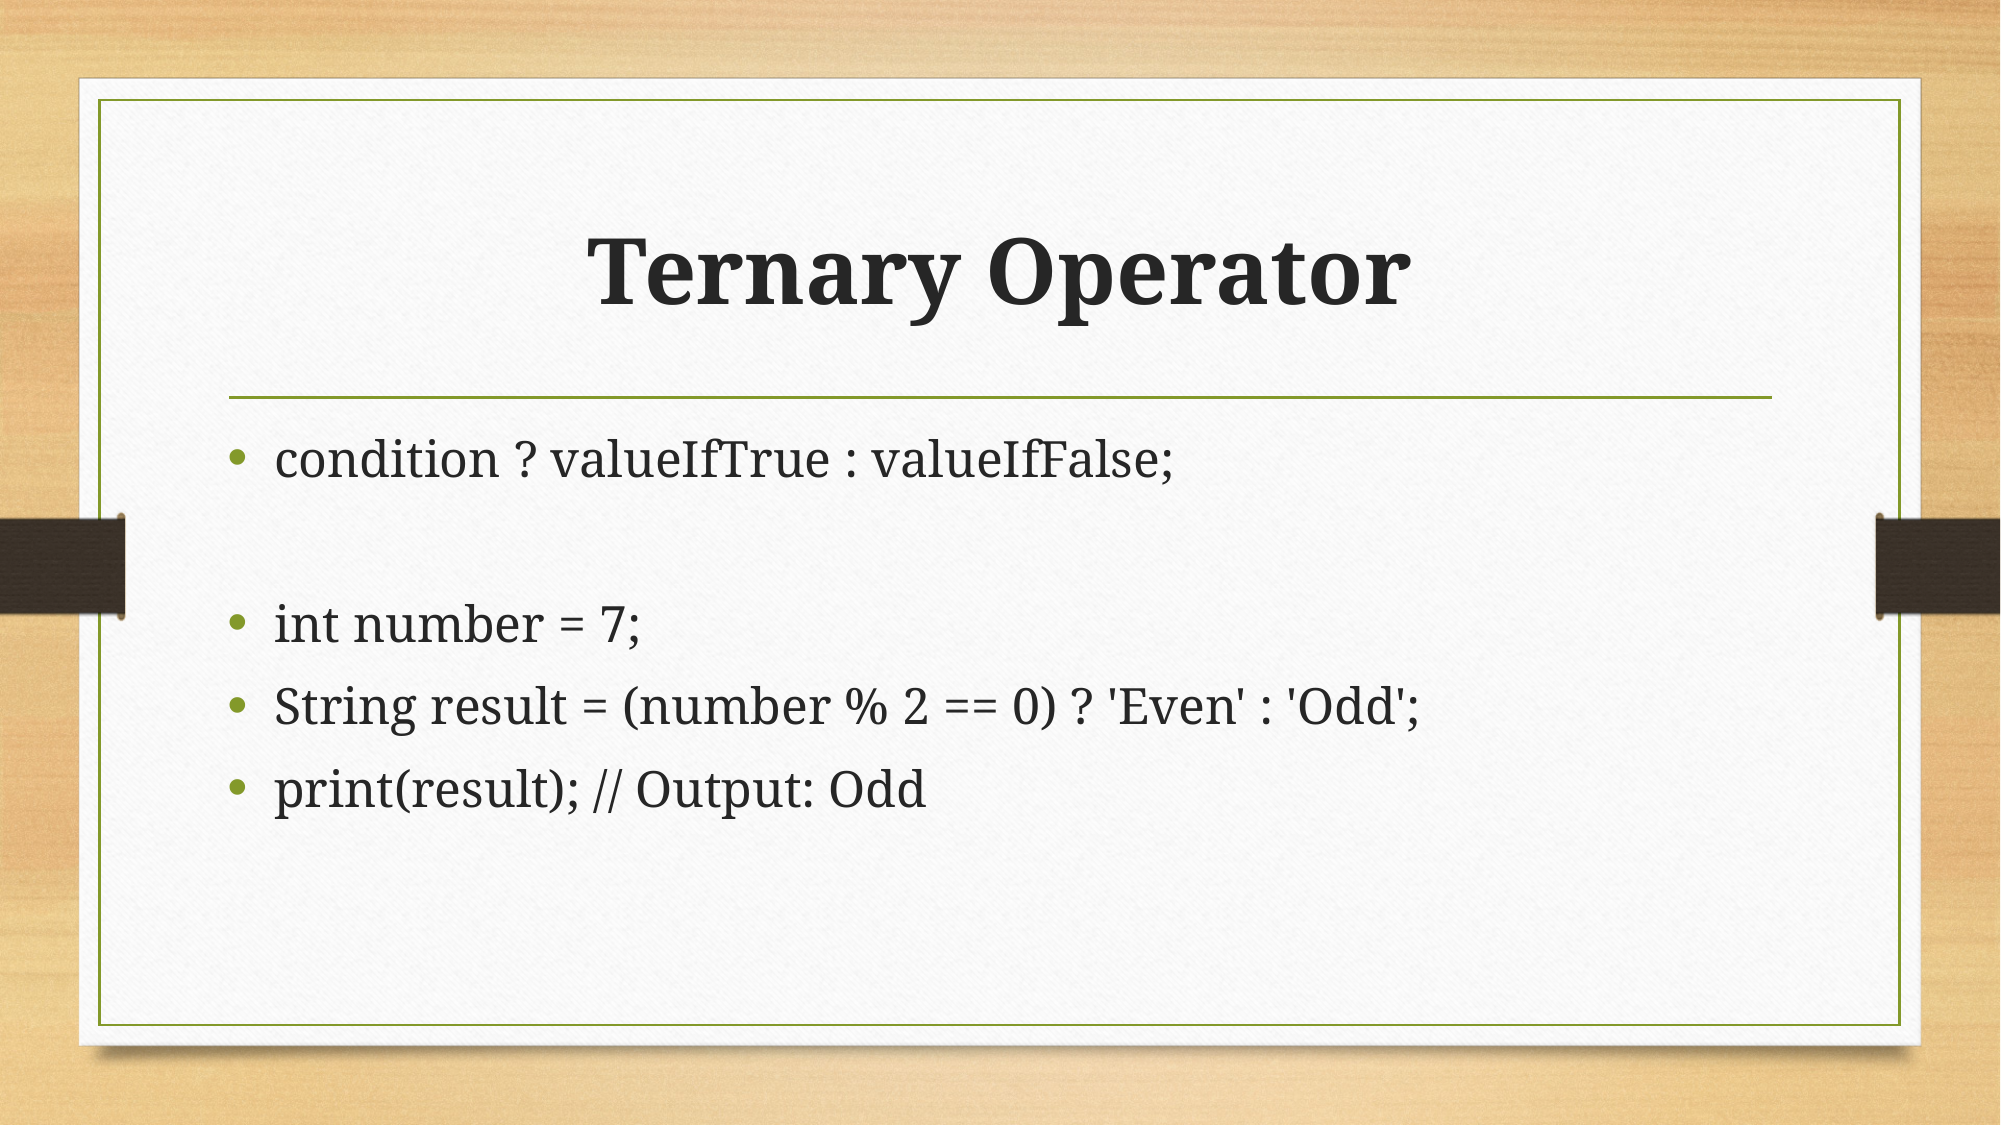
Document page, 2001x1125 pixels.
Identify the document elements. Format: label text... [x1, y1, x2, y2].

title Ternary Operator [212, 161, 1788, 375]
list condition ? valueIfTrue : valueIfFalse; int number = 7; String result = (number % 2 == 0) ? 'Even' : 'Odd'; print(result); // Output: Odd [212, 419, 1788, 964]
picture [0, 0, 2001, 1125]
